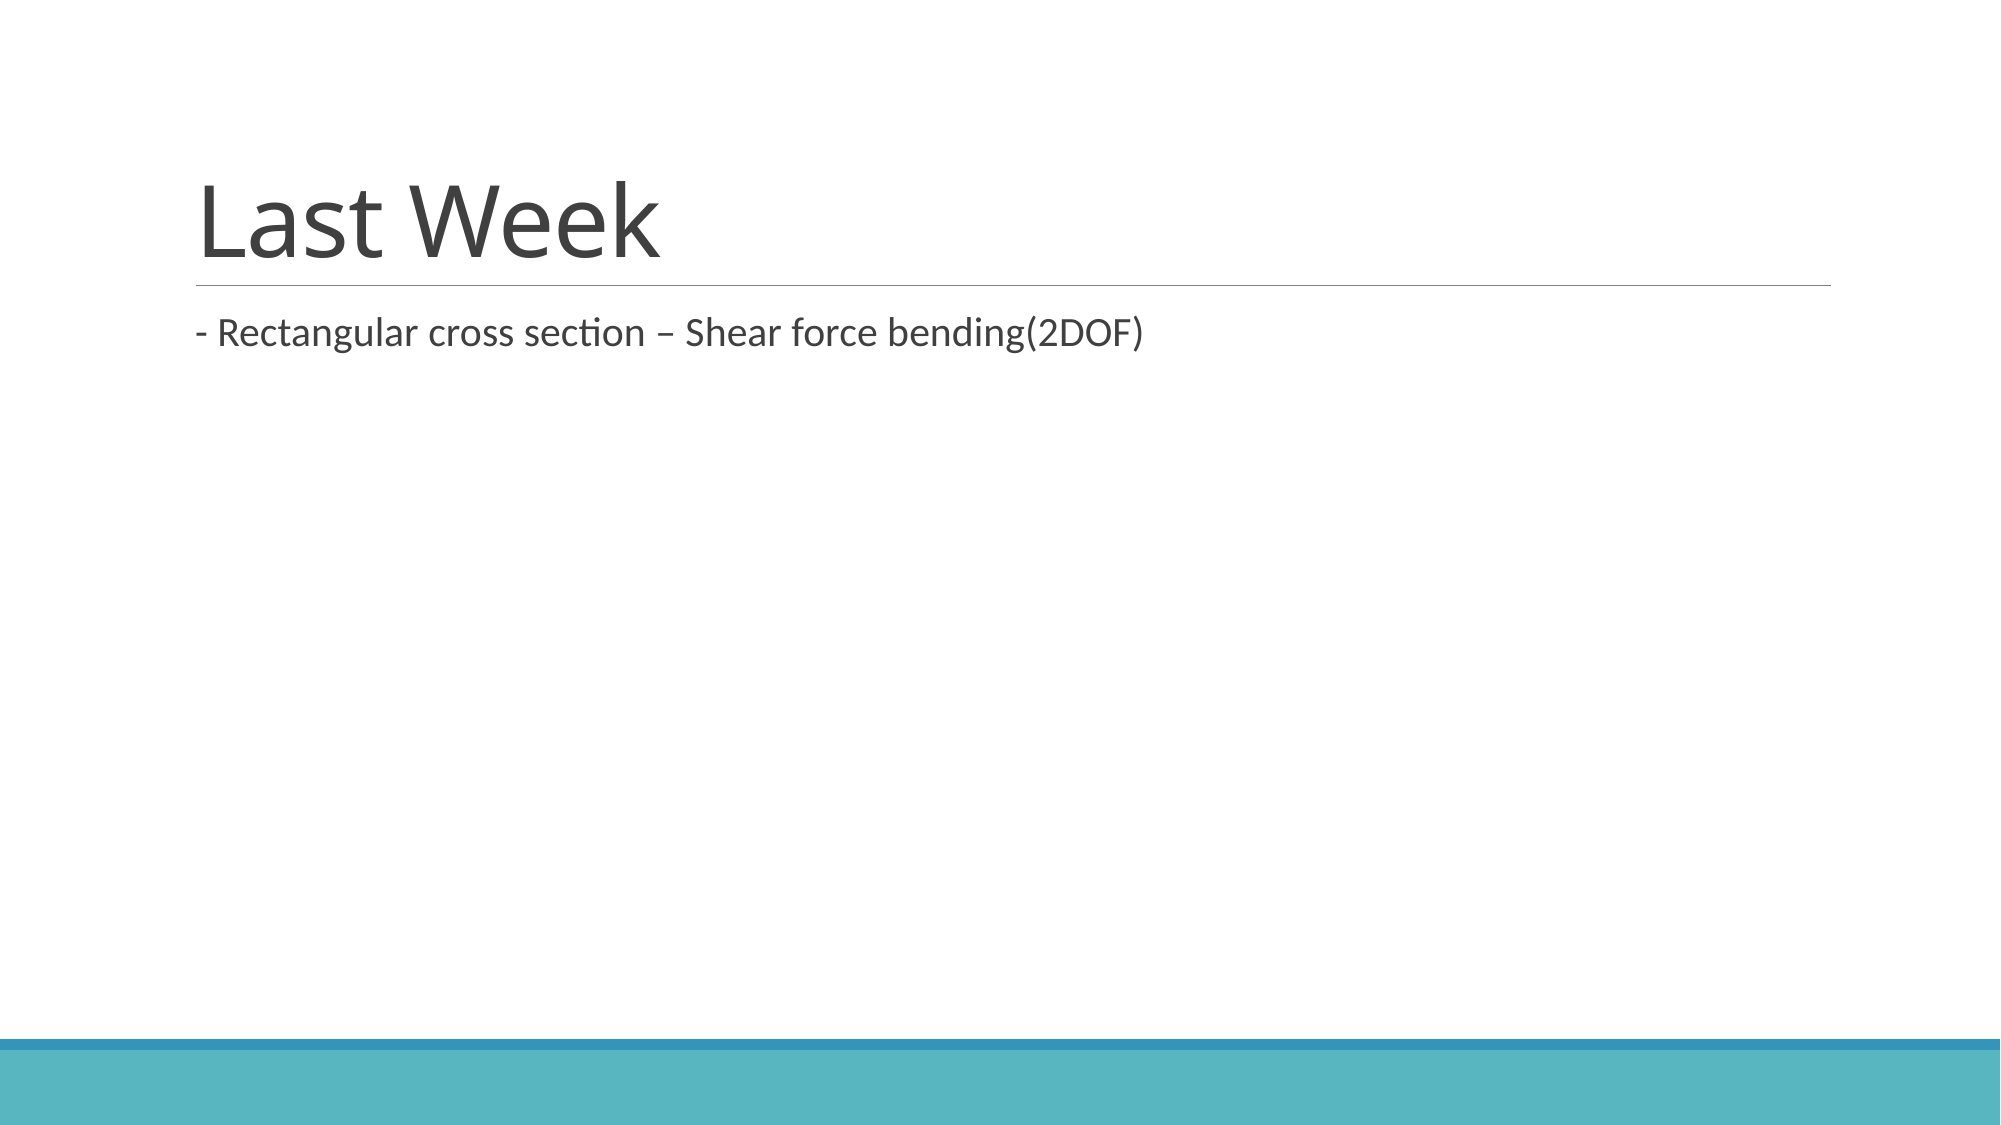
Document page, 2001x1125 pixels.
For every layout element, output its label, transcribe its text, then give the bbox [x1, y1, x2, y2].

title Last Week [180, 47, 1830, 285]
list - Rectangular cross section – Shear force bending(2DOF) [180, 302, 1830, 963]
